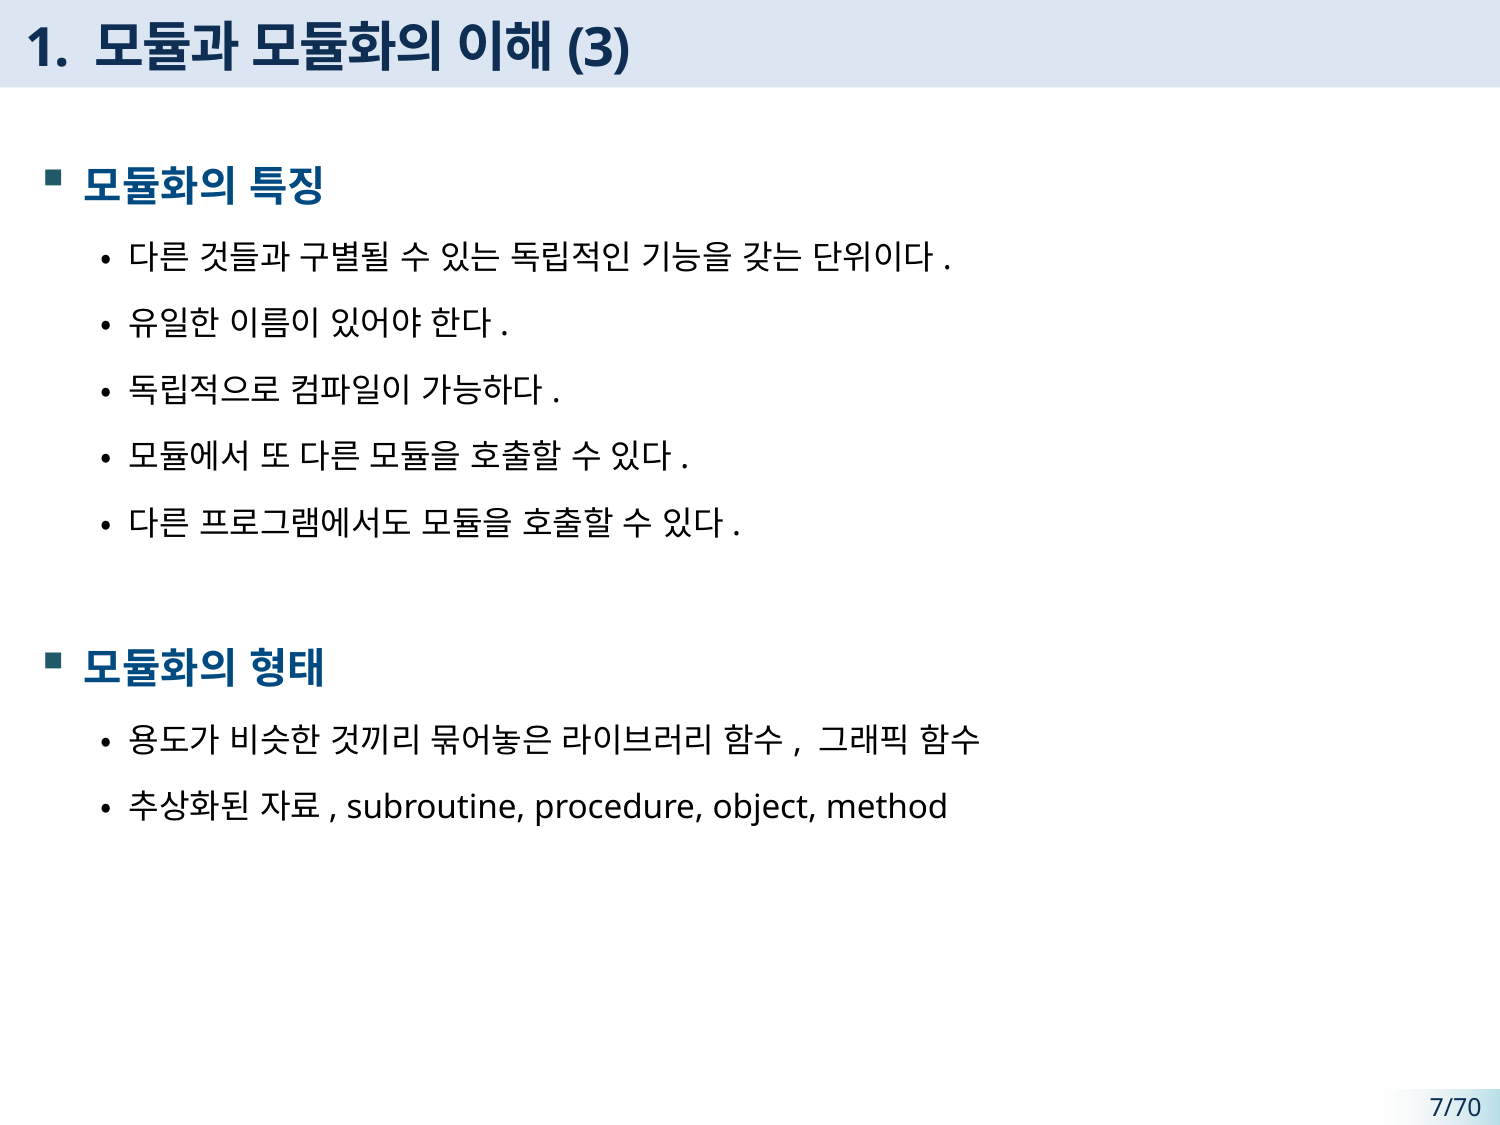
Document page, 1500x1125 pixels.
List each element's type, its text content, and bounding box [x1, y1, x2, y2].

list 모듈화의 특징 • 다른 것들과 구별될 수 있는 독립적인 기능을 갖는 단위이다. • 유일한 이름이 있어야 한다. • 독립적으로 컴파일이 가능하다. • 모듈에서 또 다른 모듈을 호출할 수 있다. • 다른 프로그램에서도 모듈을 호출할 수 있다. 모듈화의 형태 • 용도가 비슷한 것끼리 묶어놓은 라이브러리 함수, 그래픽 함수 • 추상화된 자료, subroutine, procedure, object, method [10, 126, 1481, 1057]
title 1. 모듈과 모듈화의 이해(3) [10, 5, 1288, 84]
